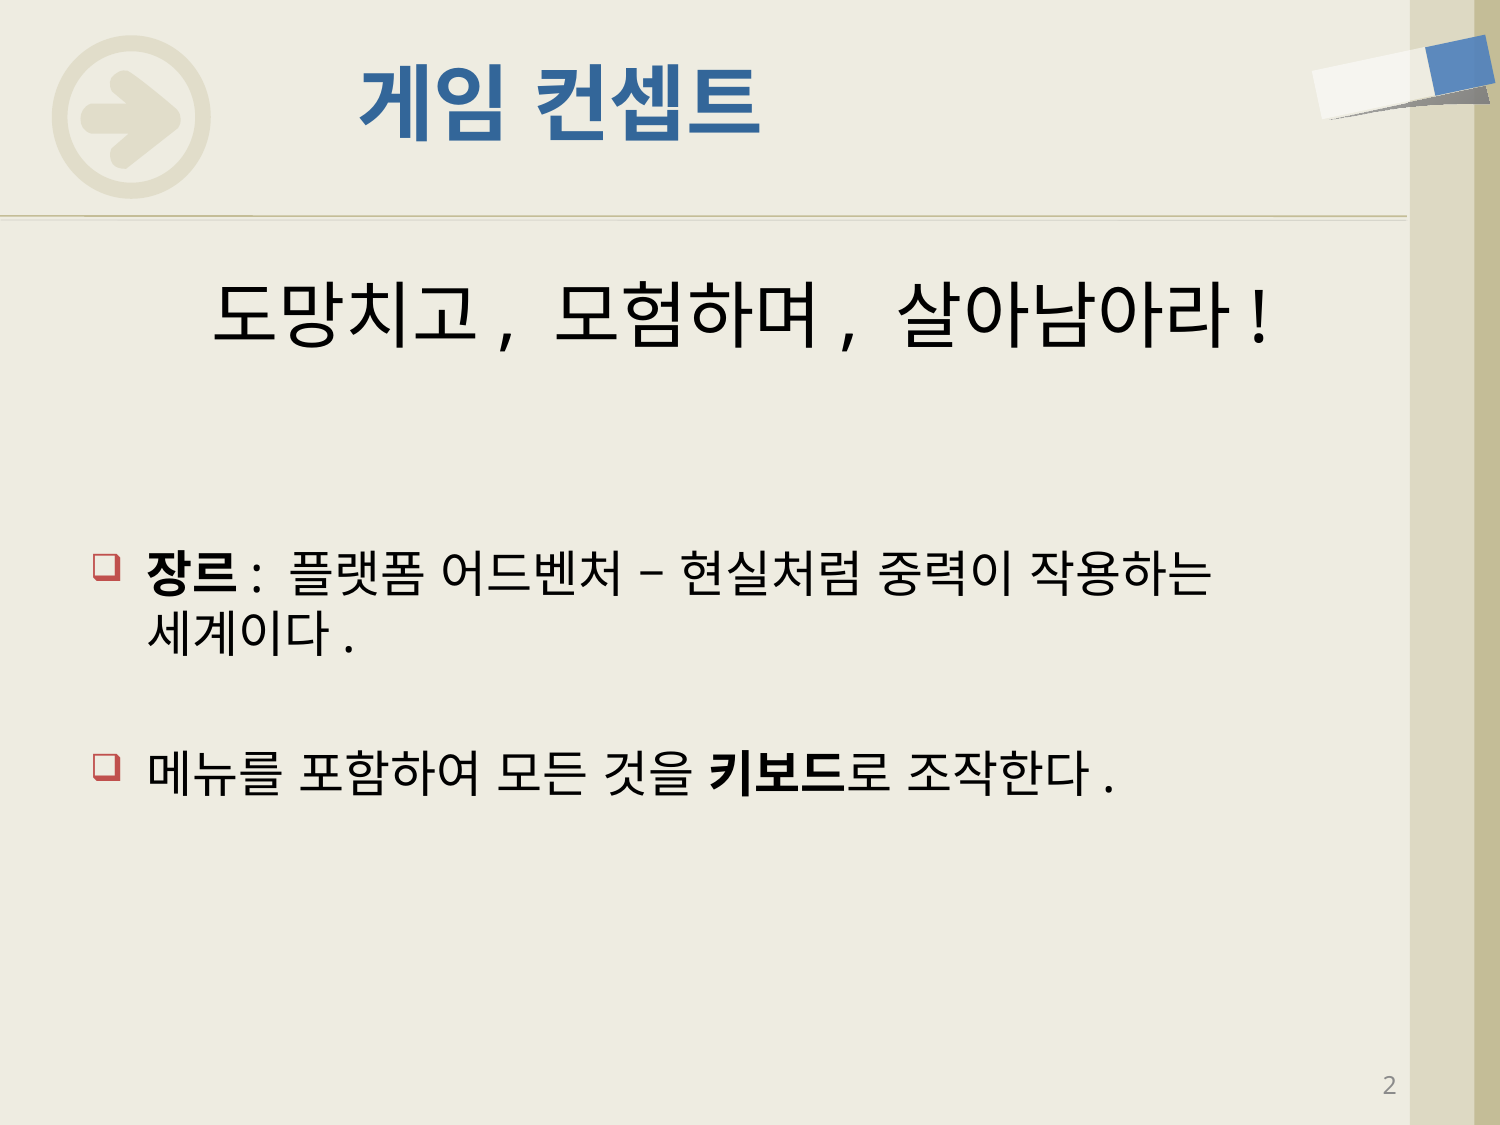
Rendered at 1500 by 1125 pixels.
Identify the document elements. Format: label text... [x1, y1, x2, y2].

slide_number 2 [1061, 1061, 1412, 1112]
list 도망치고, 모험하며, 살아남아라! 장르: 플랫폼 어드벤처 – 현실처럼 중력이 작용하는 세계이다. 메뉴를 포함하여 모든 것을 키보드로 조작한다. [75, 262, 1406, 1005]
title 게임 컨셉트 [192, 43, 1308, 173]
